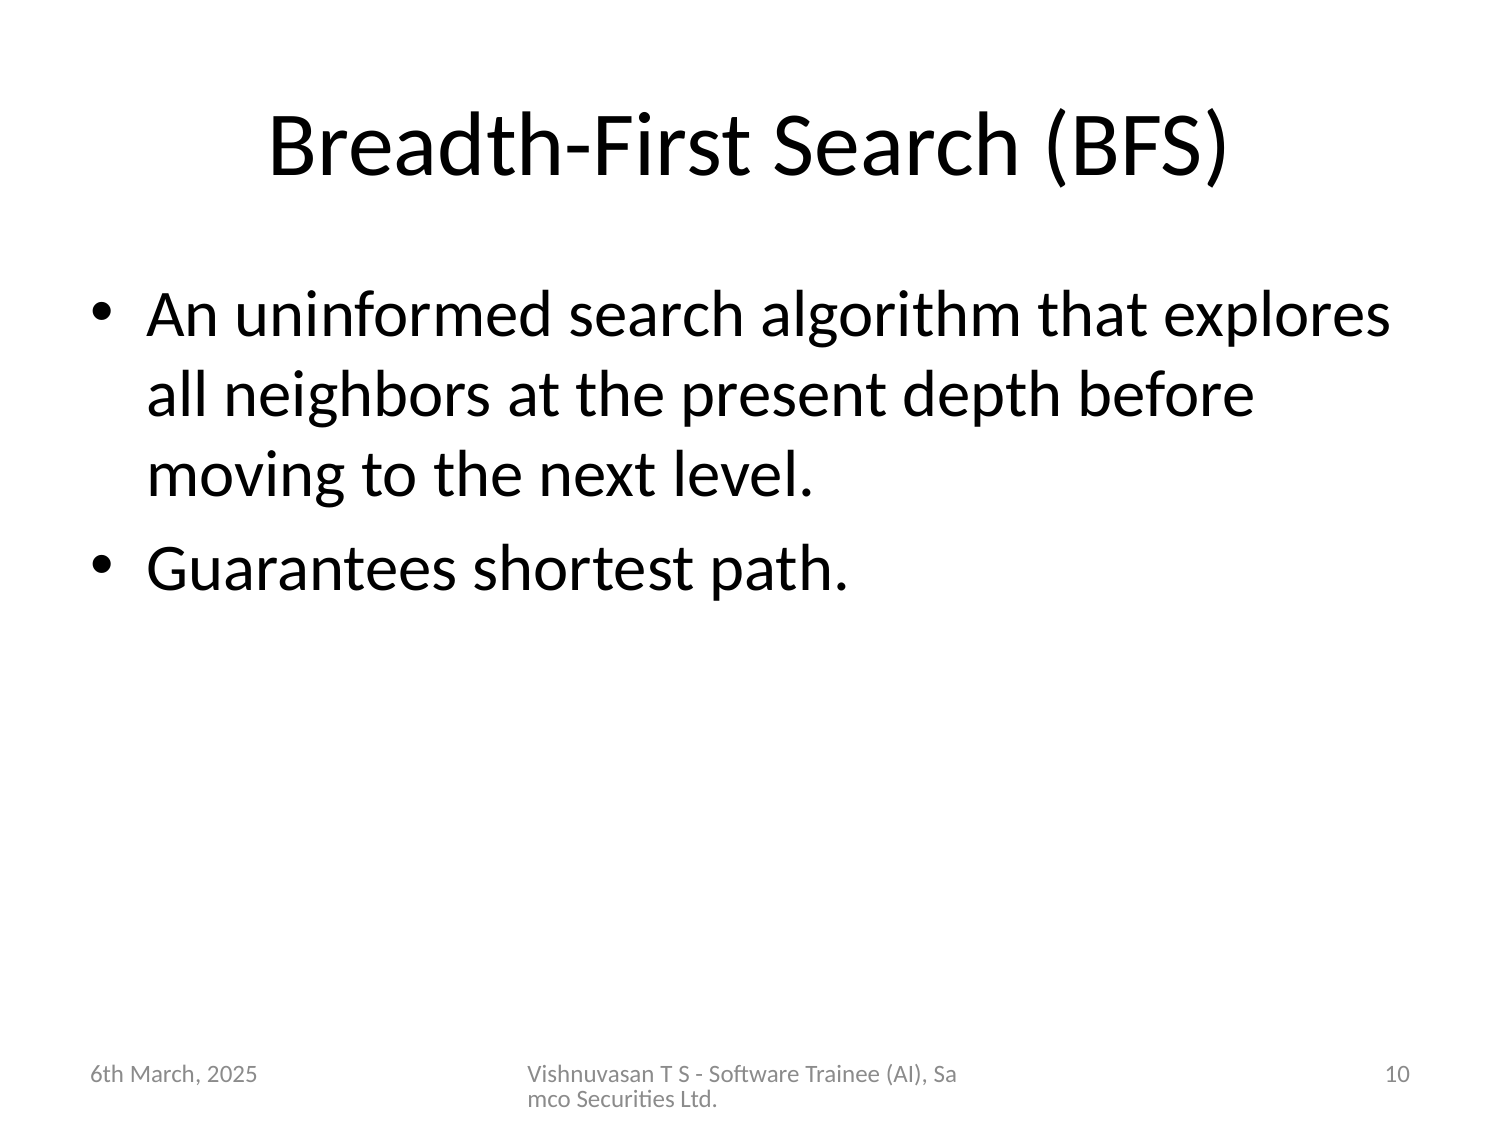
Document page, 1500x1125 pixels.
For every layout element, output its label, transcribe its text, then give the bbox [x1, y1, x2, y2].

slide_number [75, 1042, 425, 1103]
slide_number 10 [1074, 1042, 1425, 1103]
title Breadth-First Search (BFS) [75, 45, 1425, 233]
list An uninformed search algorithm that explores all neighbors at the present depth before moving to the next level. Guarantees shortest path. [75, 262, 1425, 1005]
footer Vishnuvasan T S - Software Trainee (AI), Samco Securities Ltd. [512, 1042, 988, 1103]
